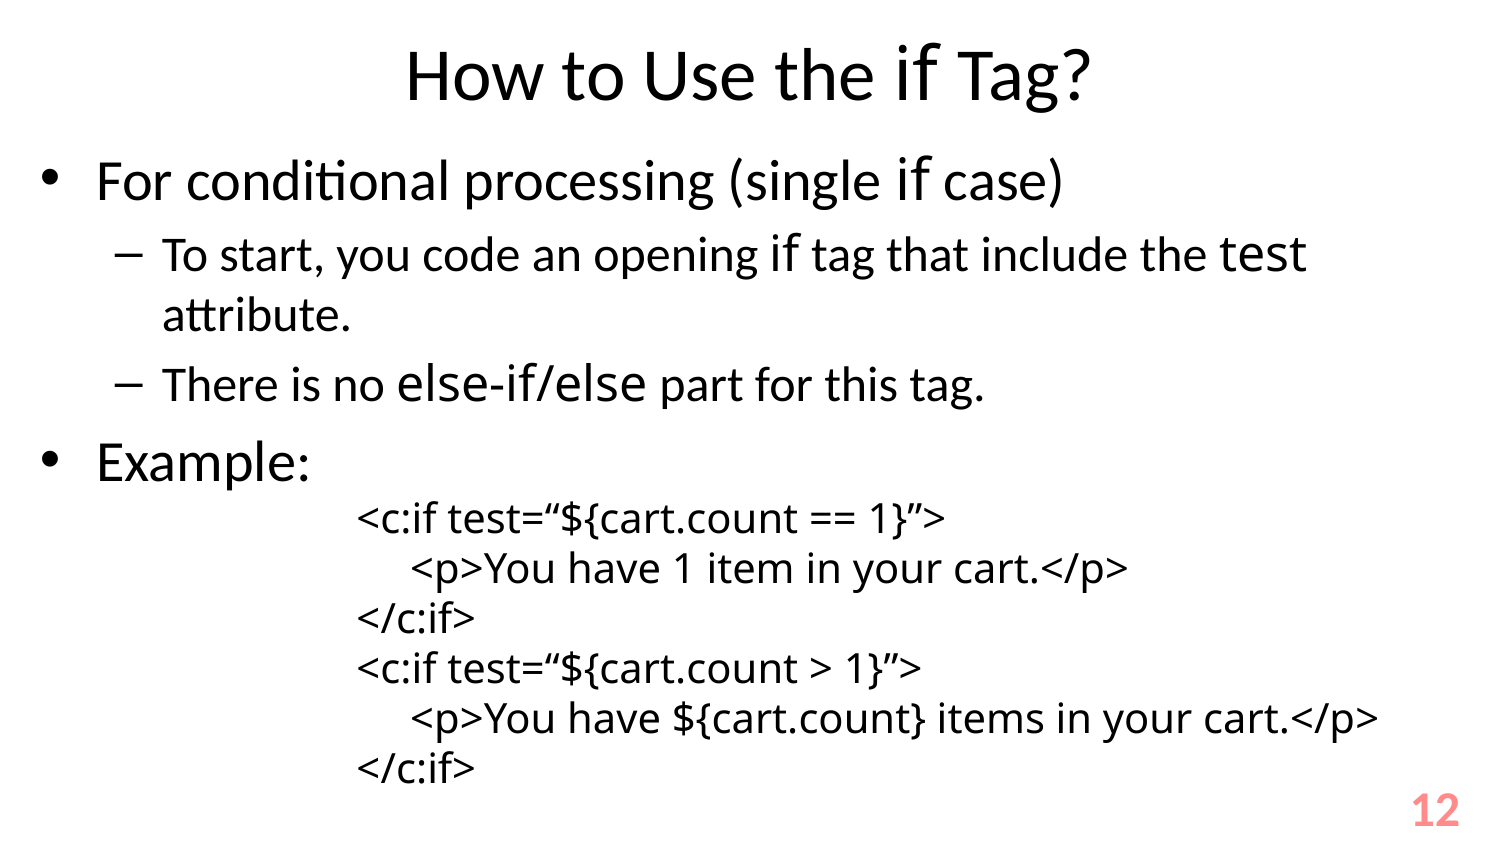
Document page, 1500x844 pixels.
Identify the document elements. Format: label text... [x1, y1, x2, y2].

list For conditional processing (single if case) To start, you code an opening if tag that include the test attribute. There is no else-if/else part for this tag. Example: [24, 134, 1475, 822]
slide_number 12 [1125, 784, 1475, 830]
title How to Use the if Tag? [75, 0, 1425, 134]
text_box <c:if test=“${cart.count == 1}”> <p>You have 1 item in your cart.</p> </c:if> <c:if test=“${cart.count > 1}”> <p>You have ${cart.count} items in your cart.</p> </c:if> [298, 484, 1395, 800]
